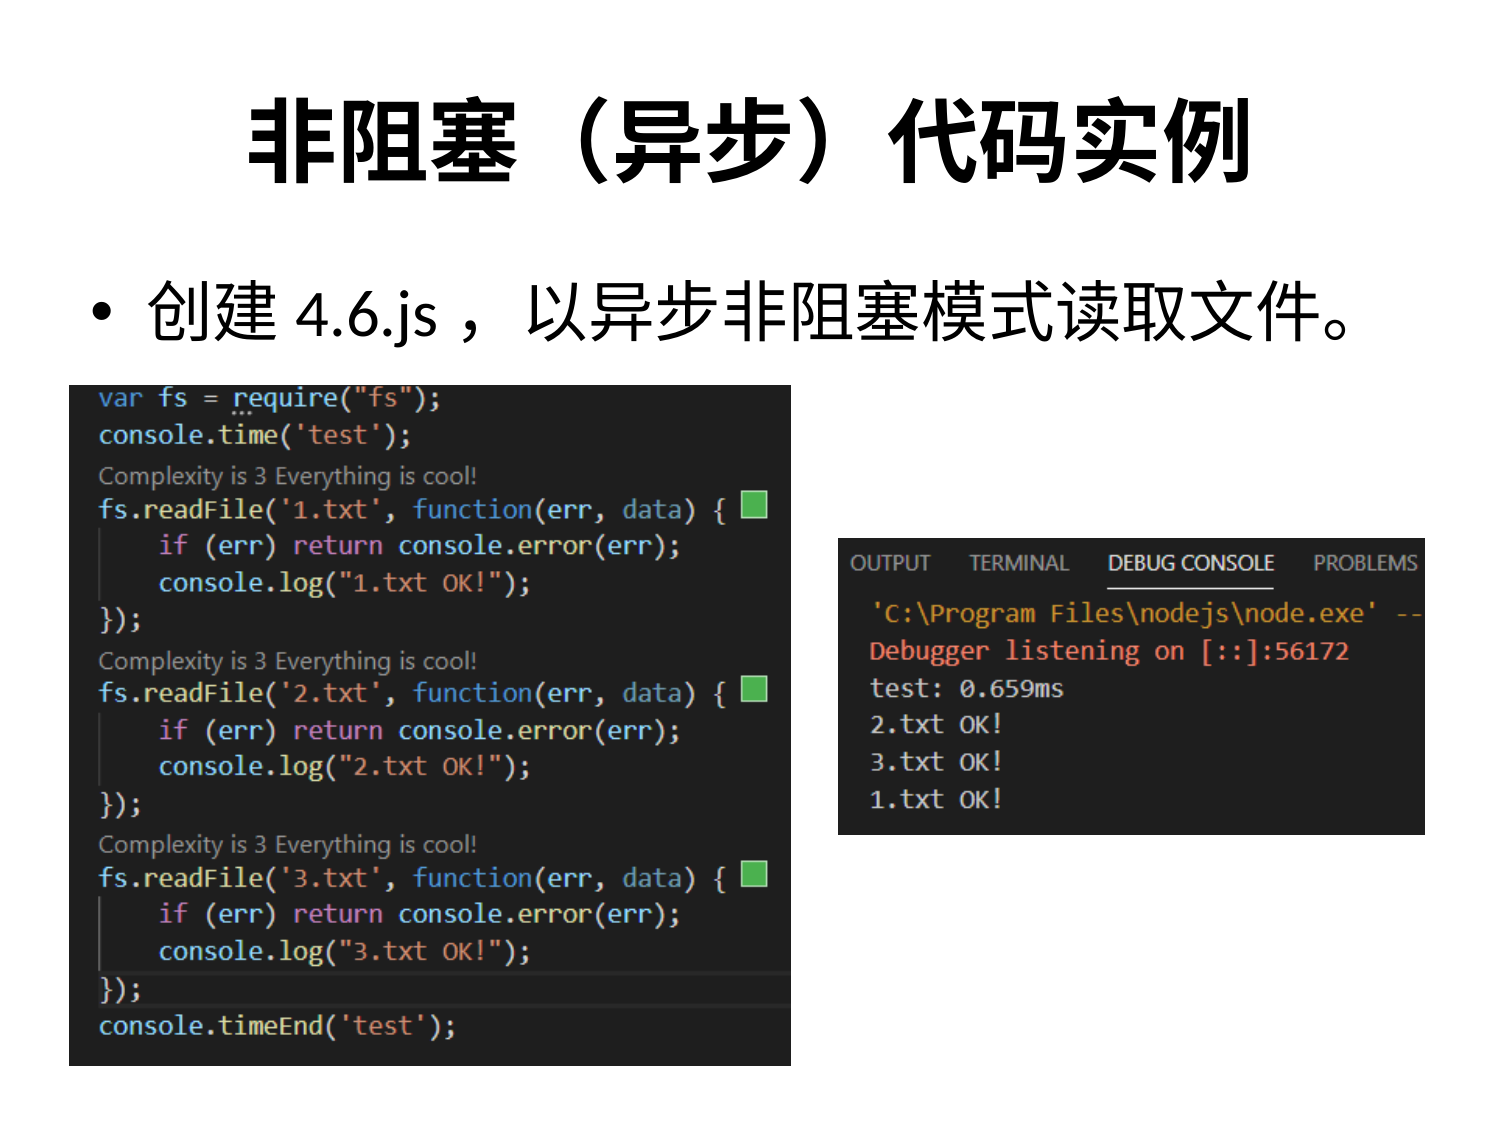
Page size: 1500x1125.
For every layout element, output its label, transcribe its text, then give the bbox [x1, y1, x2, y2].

picture [69, 385, 791, 1066]
list 创建4.6.js，以异步非阻塞模式读取文件。 [75, 262, 1425, 1005]
picture [838, 538, 1425, 835]
title 非阻塞（异步）代码实例 [75, 45, 1425, 233]
